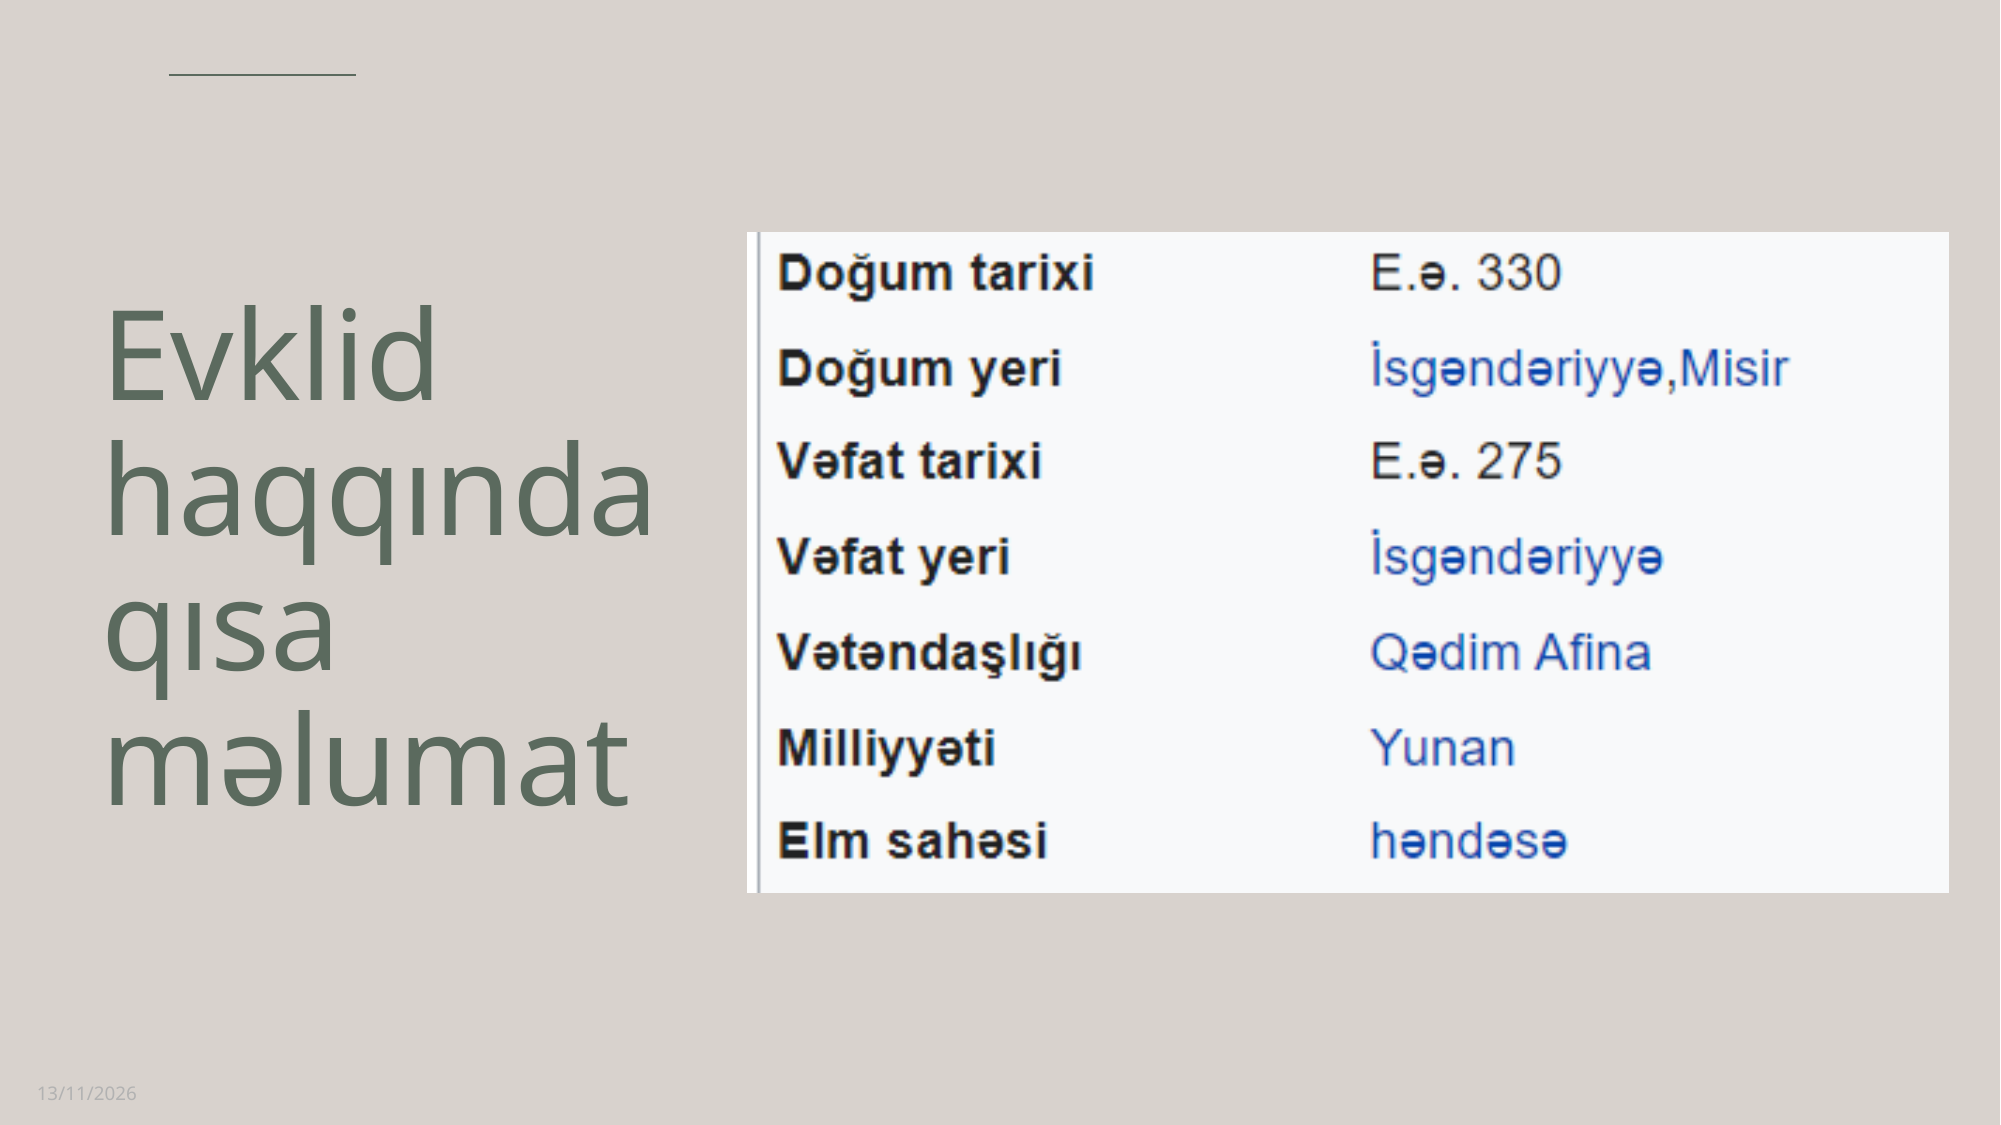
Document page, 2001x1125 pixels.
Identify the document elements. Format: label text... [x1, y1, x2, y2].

picture [747, 232, 1949, 893]
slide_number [21, 1064, 472, 1124]
title Evklid haqqında qısa məlumat [86, 362, 747, 763]
